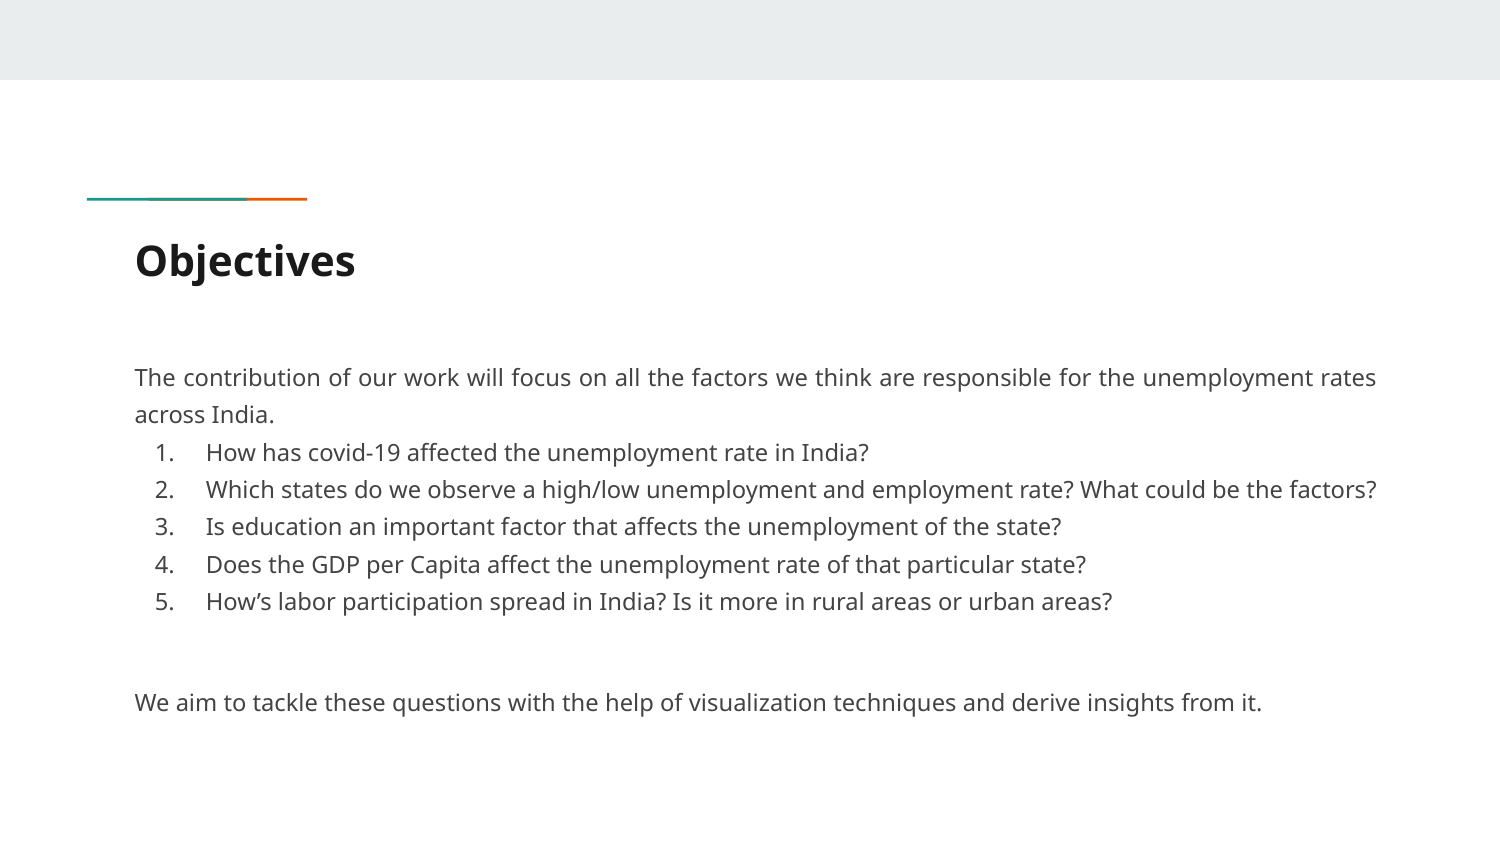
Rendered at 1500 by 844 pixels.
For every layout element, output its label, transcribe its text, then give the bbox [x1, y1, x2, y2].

title Objectives [119, 216, 1381, 305]
list The contribution of our work will focus on all the factors we think are responsible for the unemployment rates across India. How has covid-19 affected the unemployment rate in India? Which states do we observe a high/low unemployment and employment rate? What could be the factors? Is education an important factor that affects the unemployment of the state? Does the GDP per Capita affect the unemployment rate of that particular state? How’s labor participation spread in India? Is it more in rural areas or urban areas? We aim to tackle these questions with the help of visualization techniques and derive insights from it. [119, 341, 1394, 748]
